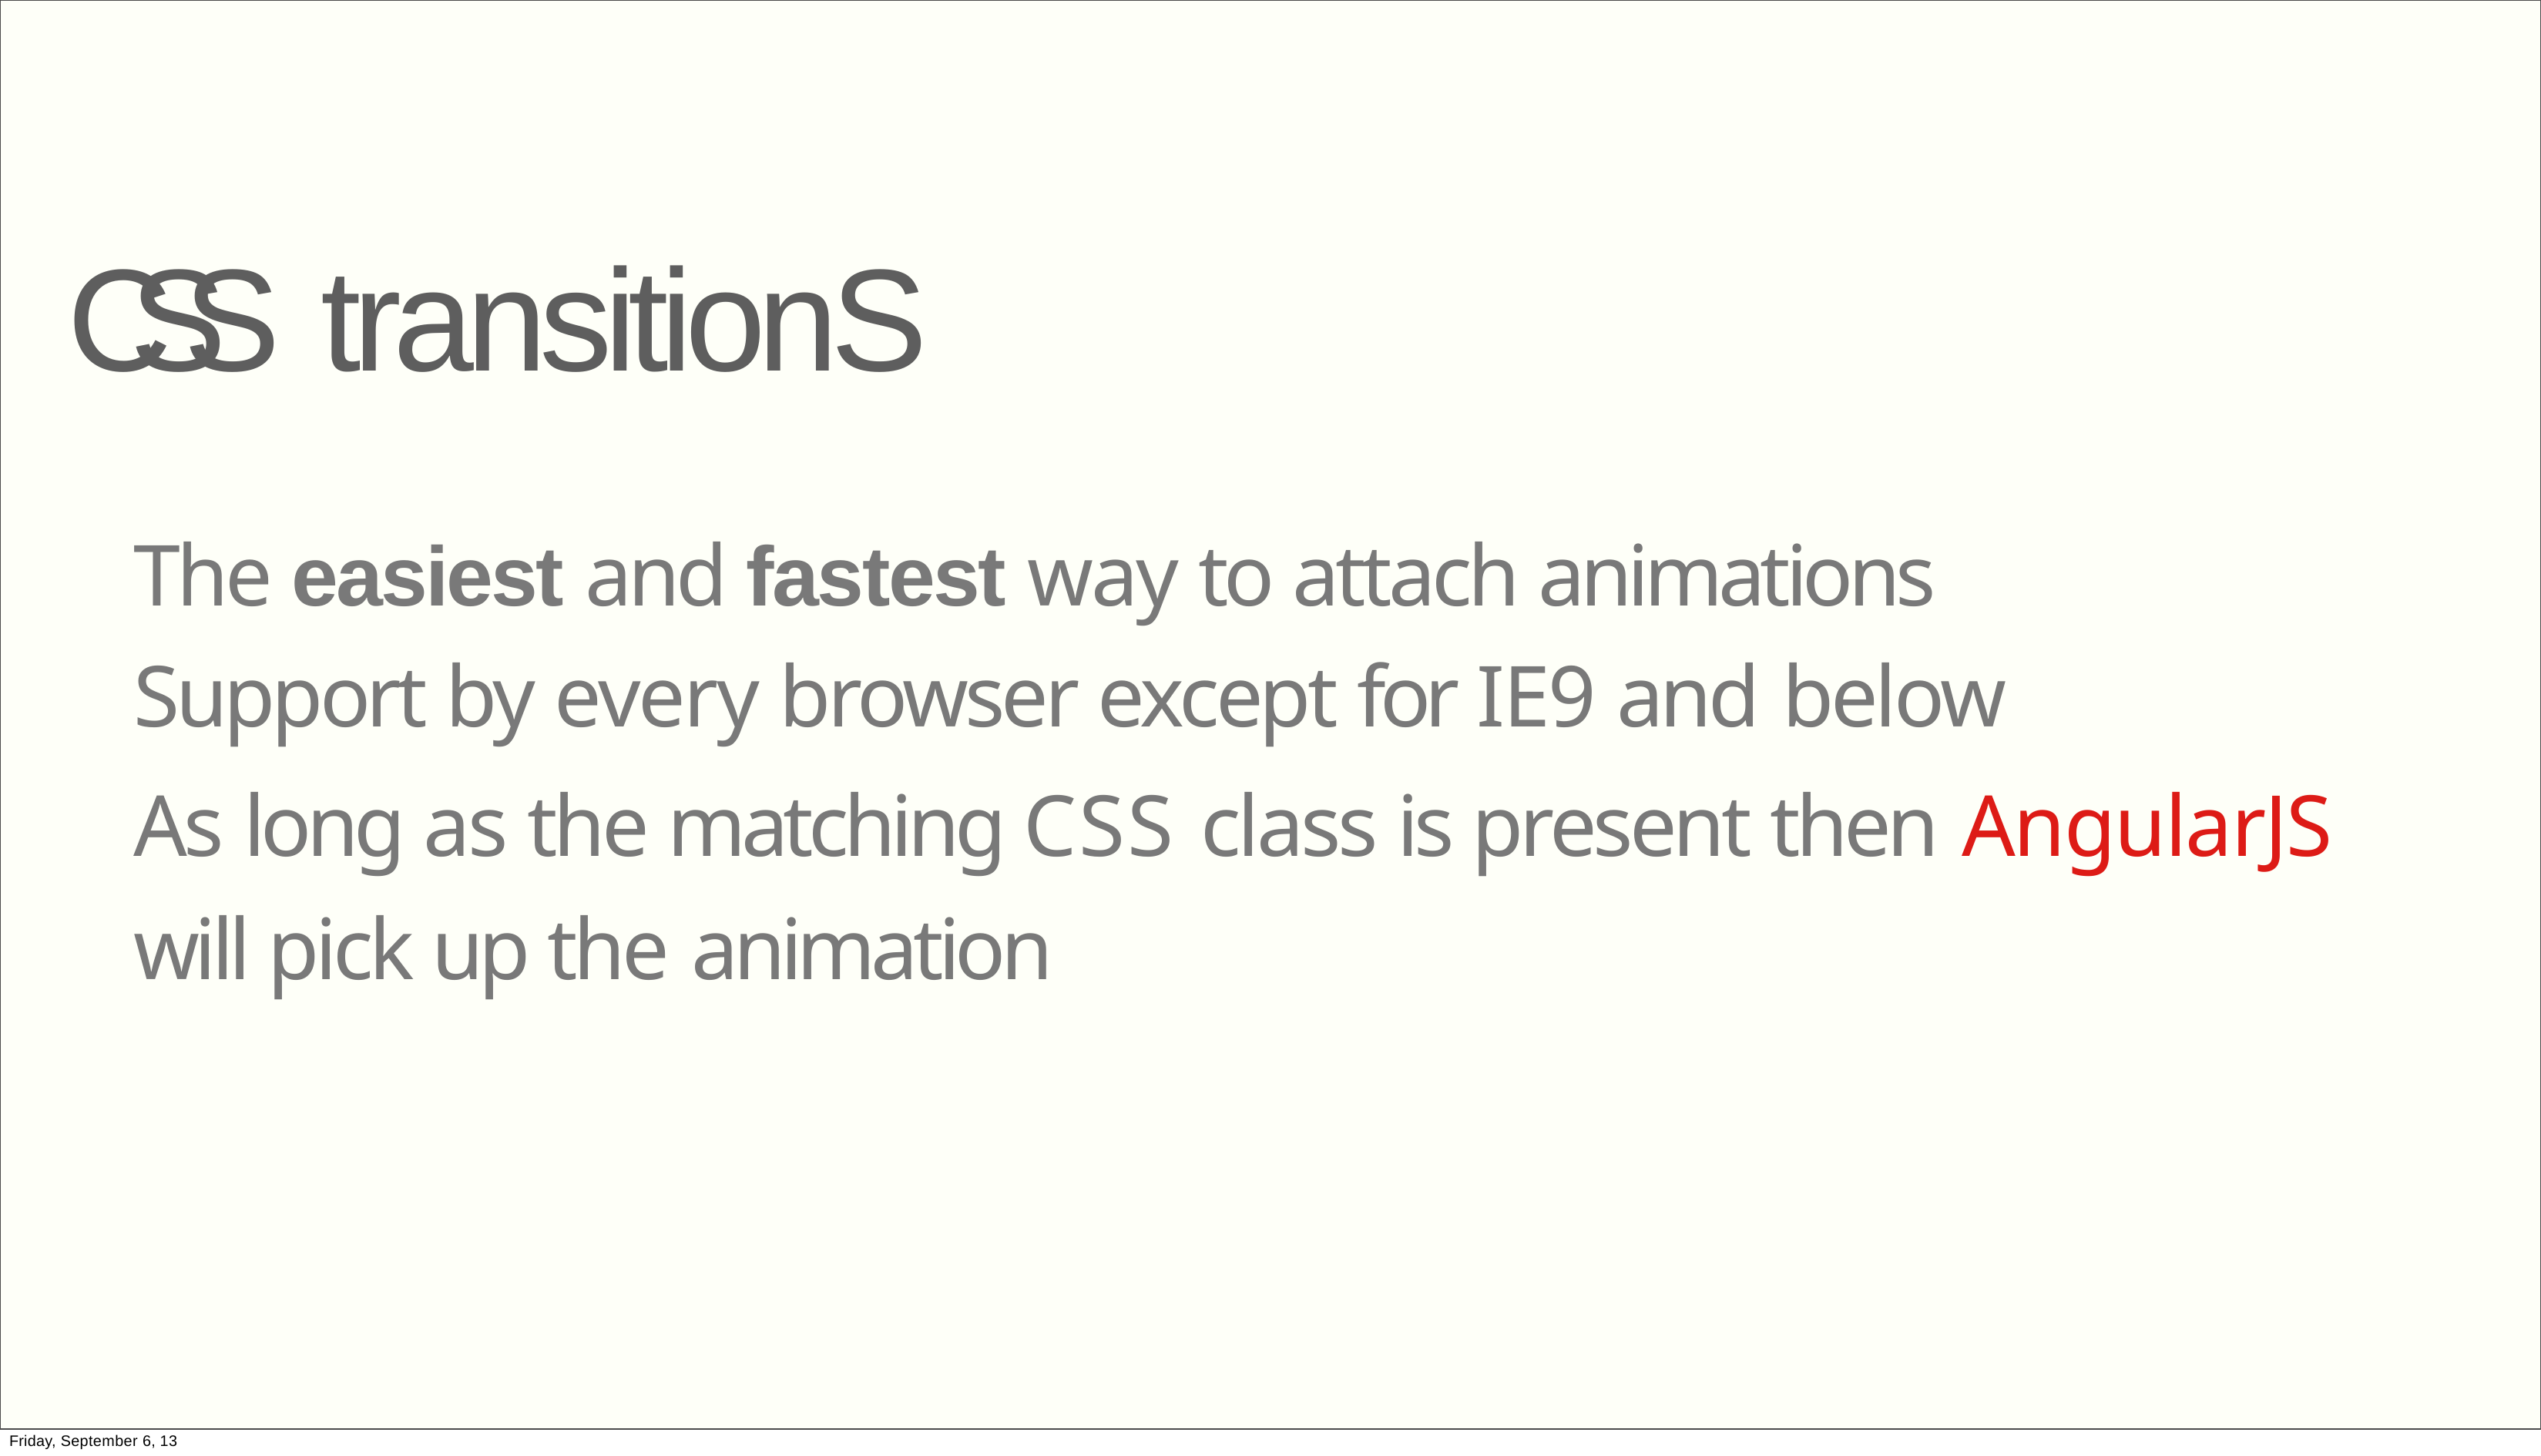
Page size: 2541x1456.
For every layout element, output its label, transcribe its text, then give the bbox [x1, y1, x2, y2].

footer Friday, September 6, 13 [7, 1432, 183, 1456]
text_box [0, 0, 2541, 1430]
